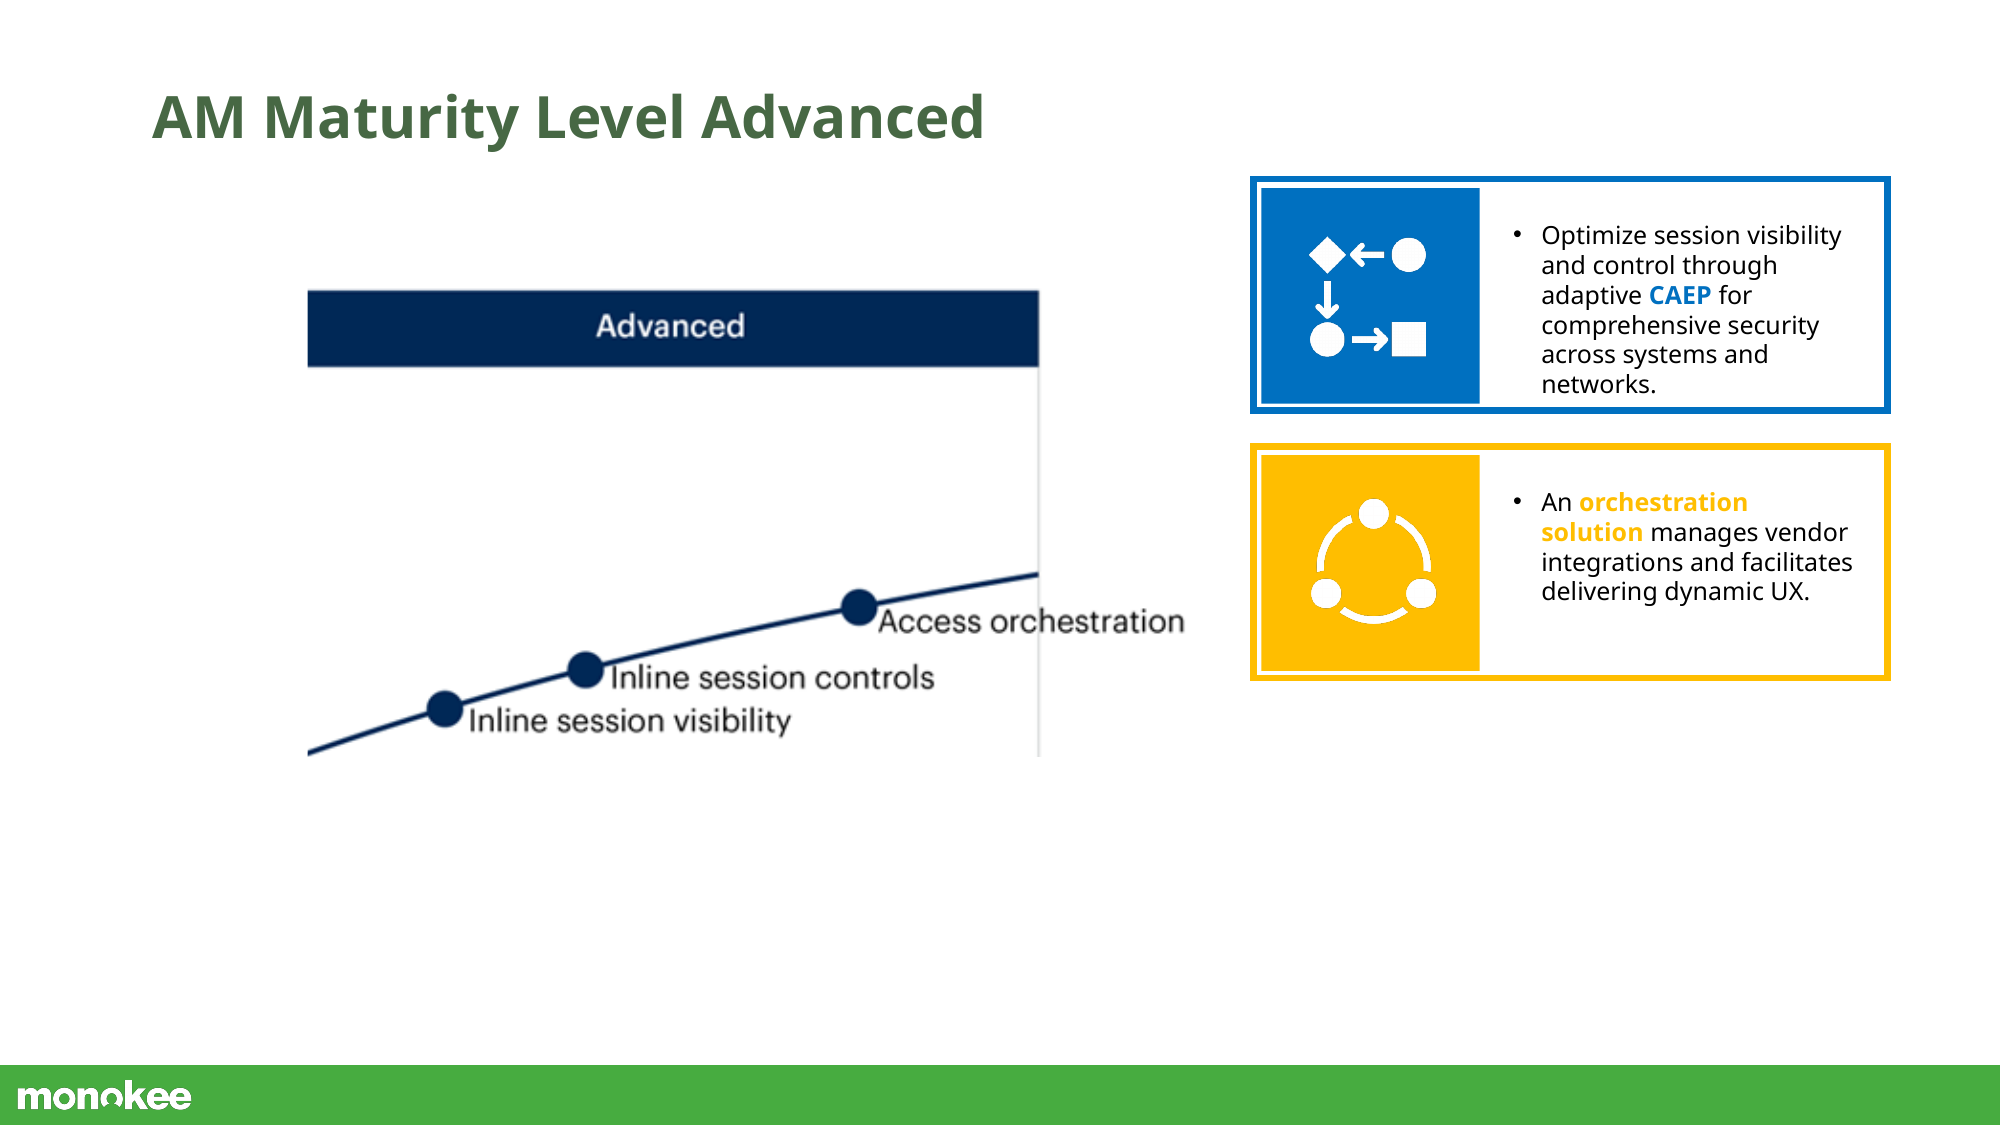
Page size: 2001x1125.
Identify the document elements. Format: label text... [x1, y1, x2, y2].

text_box Optimize session visibility and control through adaptive CAEP for comprehensive security across systems and networks. [1498, 211, 1869, 407]
text_box [1258, 446, 1888, 679]
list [307, 114, 1258, 757]
text_box An orchestration solution manages vendor integrations and facilitates delivering dynamic UX. [1498, 478, 1869, 614]
text_box [1258, 178, 1888, 411]
picture [17, 1080, 192, 1110]
picture [1284, 213, 1450, 379]
text_box [1260, 187, 1481, 405]
text_box [1260, 454, 1481, 672]
picture [1282, 470, 1465, 652]
title AM Maturity Level Advanced [137, 59, 1863, 179]
